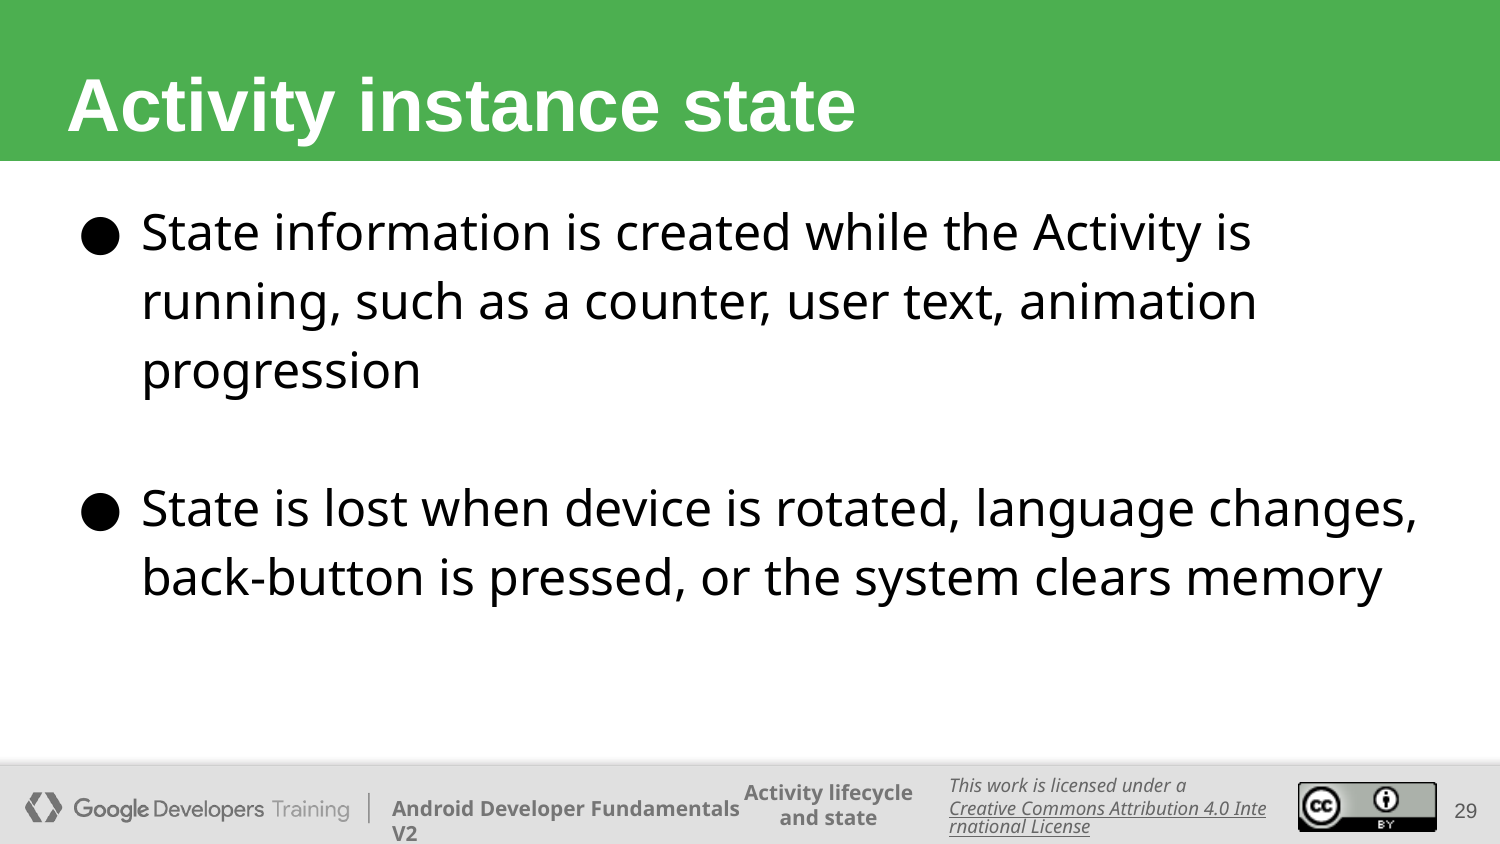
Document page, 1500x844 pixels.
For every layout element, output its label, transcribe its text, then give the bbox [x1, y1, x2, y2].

title Activity instance state [51, 28, 1472, 122]
picture [0, 161, 1500, 844]
slide_number ‹#› [1402, 777, 1493, 842]
text_box State information is created while the Activity is running, such as a counter, user text, animation progression State is lost when device is rotated, language changes, back-button is pressed, or the system clears memory [51, 176, 1449, 737]
